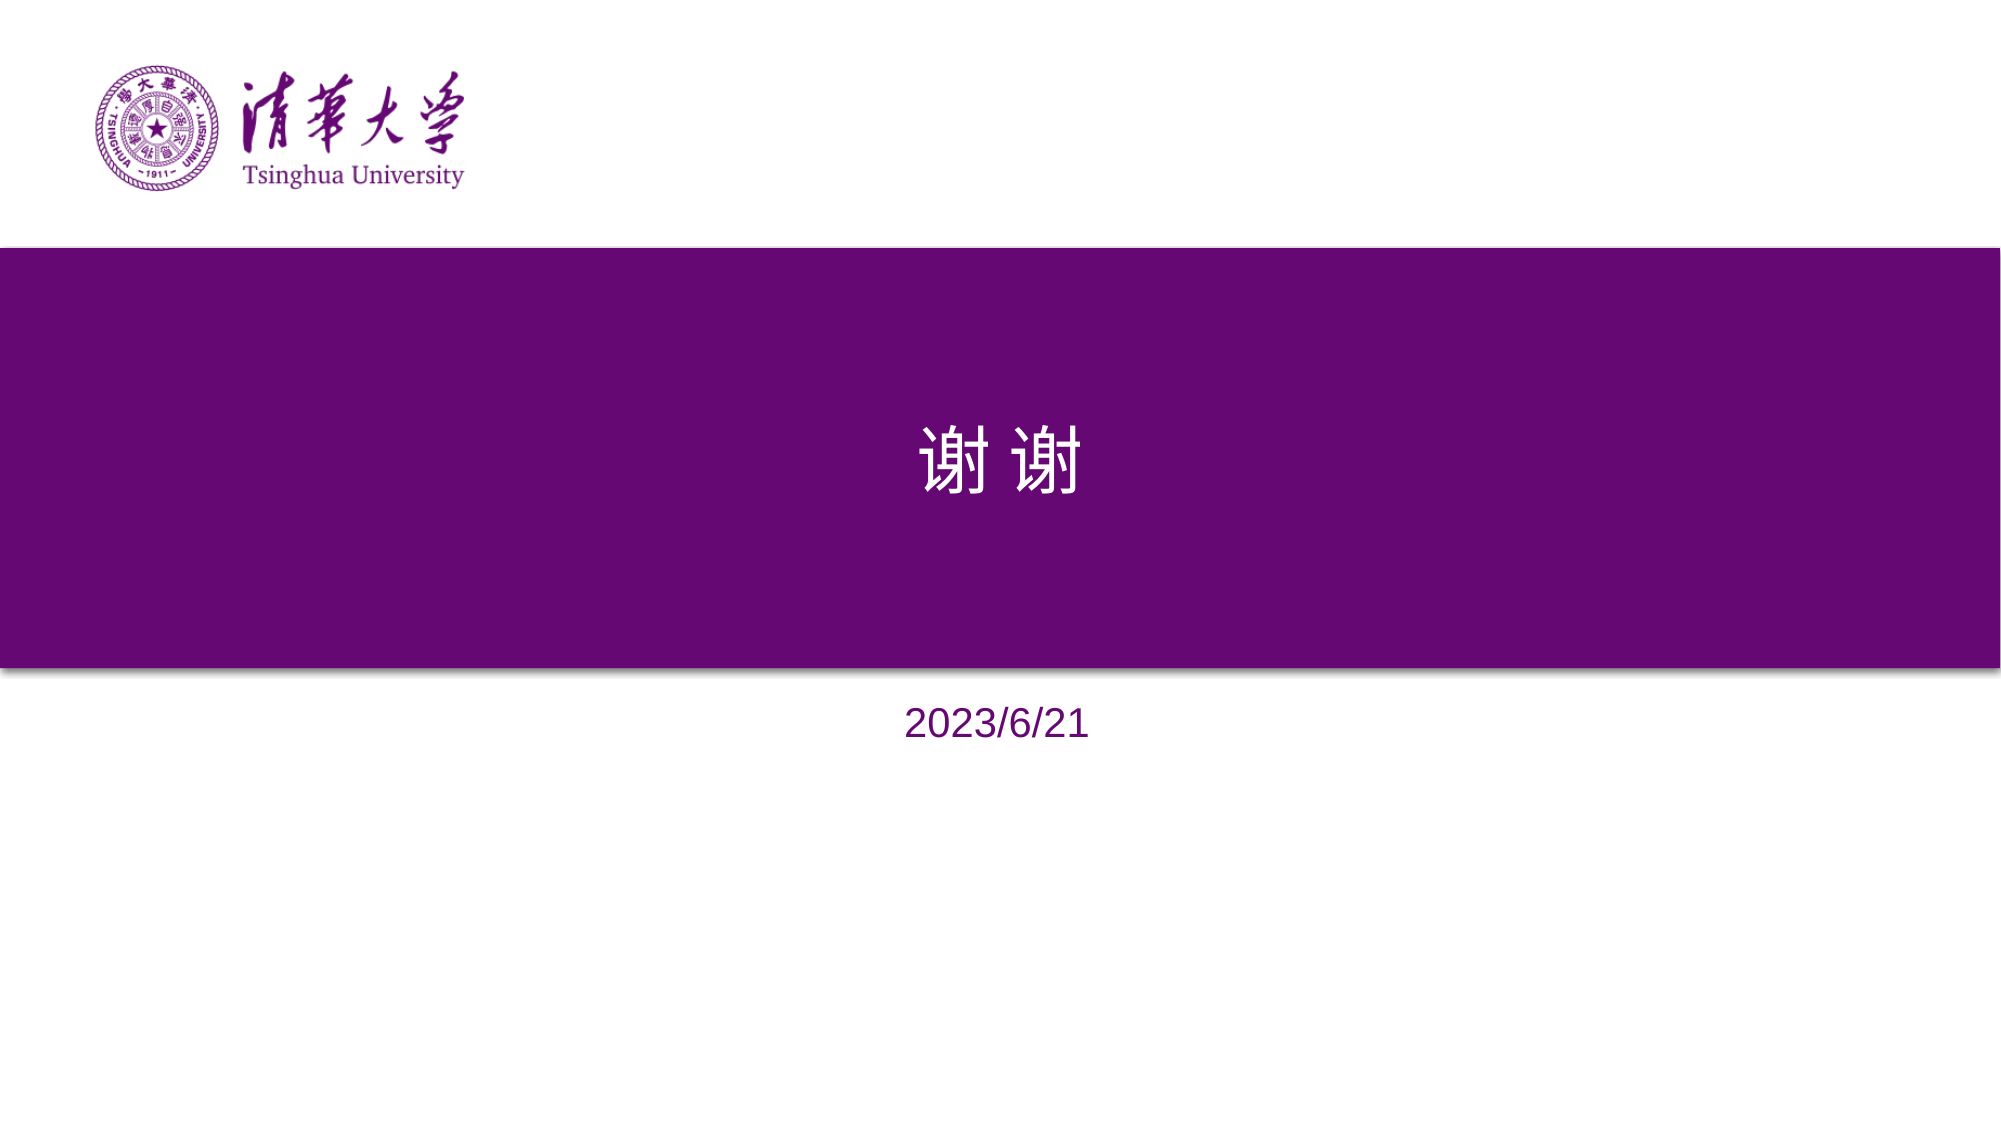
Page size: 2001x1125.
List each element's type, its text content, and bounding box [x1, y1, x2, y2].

title 谢 谢 [98, 284, 1902, 633]
subtitle 2023/6/21 [95, 688, 1899, 908]
